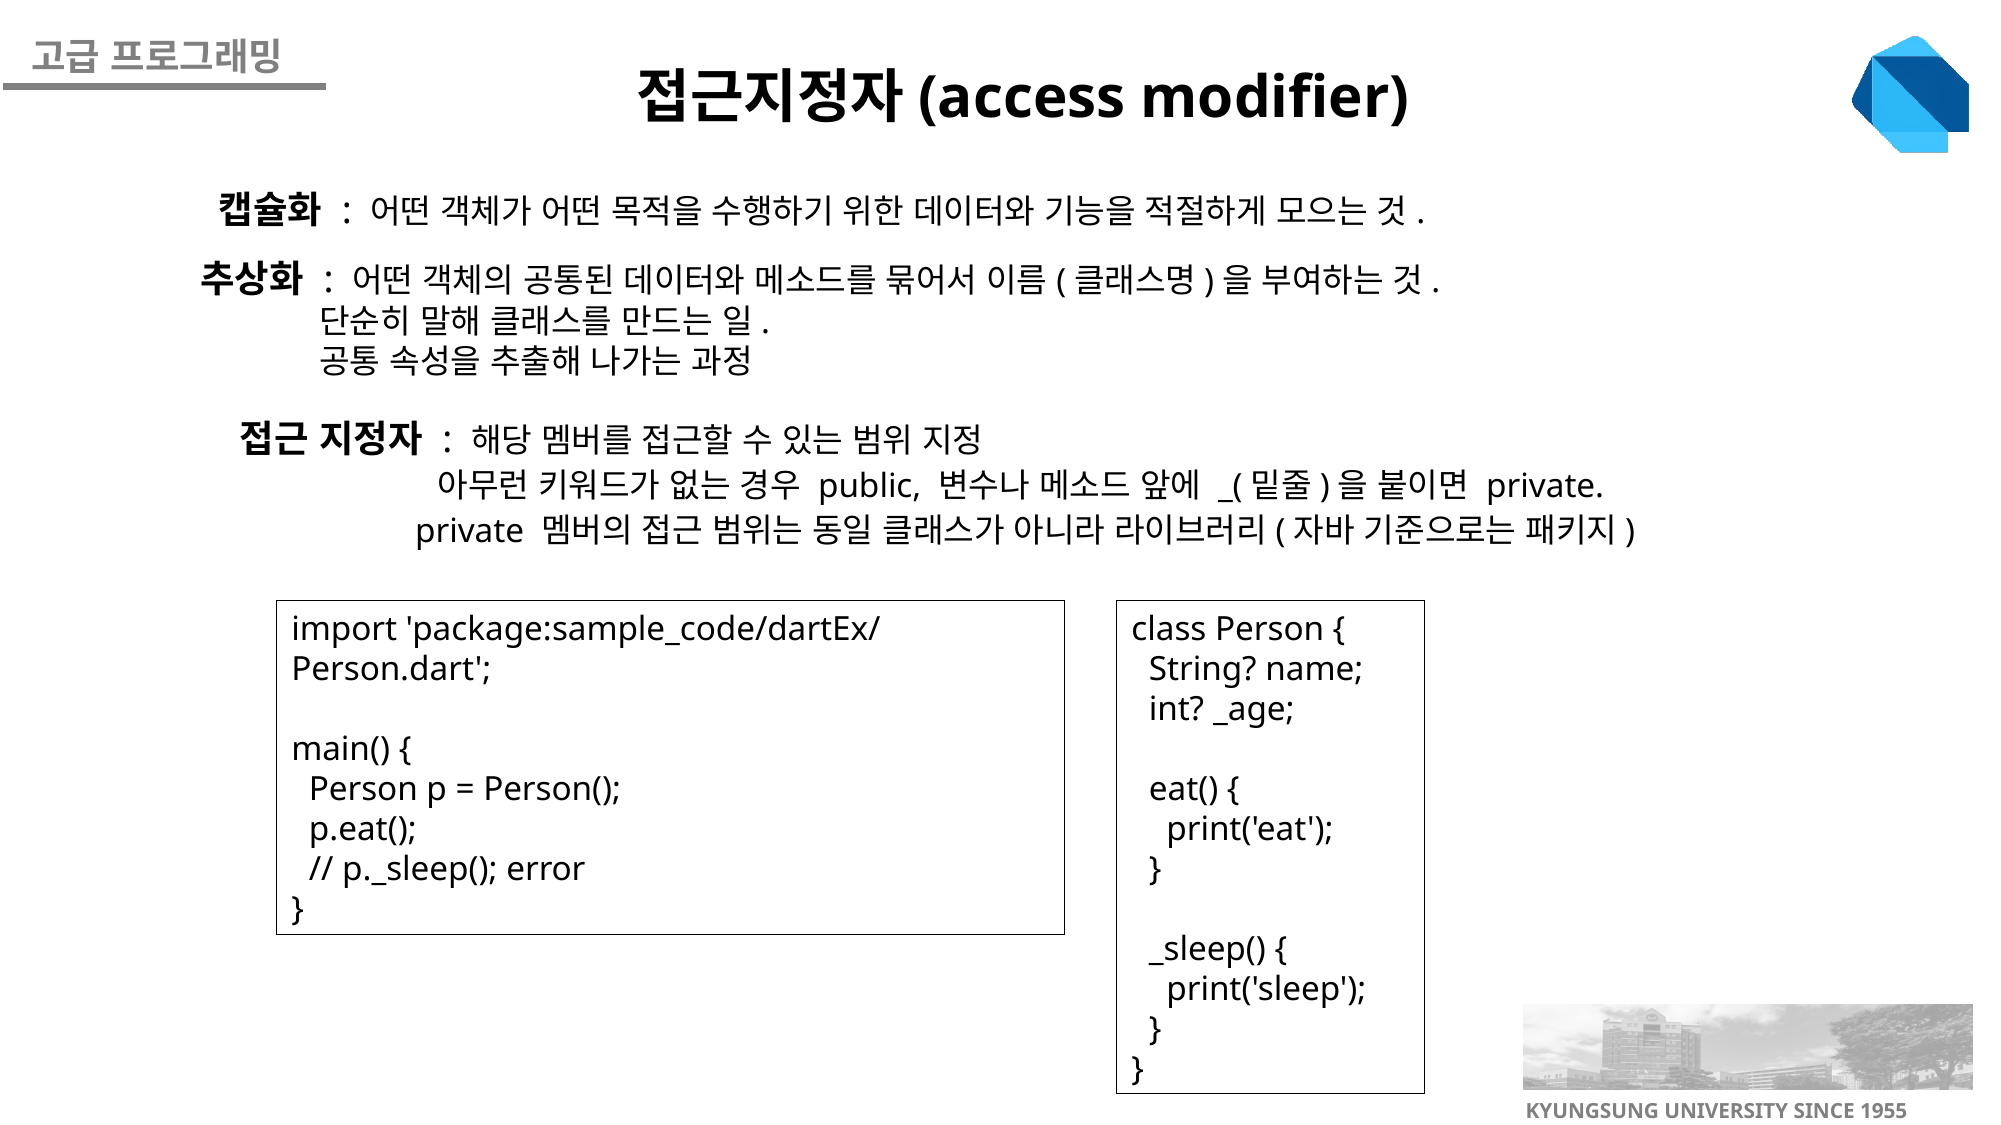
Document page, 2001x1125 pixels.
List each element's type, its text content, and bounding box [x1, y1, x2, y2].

picture [1847, 31, 1974, 157]
text_box 접근 지정자 : 해당 멤버를 접근할 수 있는 범위 지정 아무런 키워드가 없는 경우 public, 변수나 메소드 앞에 _(밑줄)을 붙이면 private. private 멤버의 접근 범위는 동일 클래스가 아니라 라이브러리(자바 기준으로는 패키지) [225, 407, 1651, 557]
text_box 캡슐화 : 어떤 객체가 어떤 목적을 수행하기 위한 데이터와 기능을 적절하게 모으는 것. [204, 178, 1441, 239]
text_box import 'package:sample_code/dartEx/Person.dart'; main() { Person p = Person(); p.eat(); // p._sleep(); error } [276, 600, 1065, 935]
text_box 접근지정자(access modifier) [621, 51, 1425, 137]
text_box class Person { String? name; int? _age; eat() { print('eat'); } _sleep() { print('sleep'); } } [1116, 600, 1425, 1094]
text_box 추상화 : 어떤 객체의 공통된 데이터와 메소드를 묶어서 이름(클래스명)을 부여하는 것. 단순히 말해 클래스를 만드는 일. 공통 속성을 추출해 나가는 과정 [185, 247, 1456, 388]
